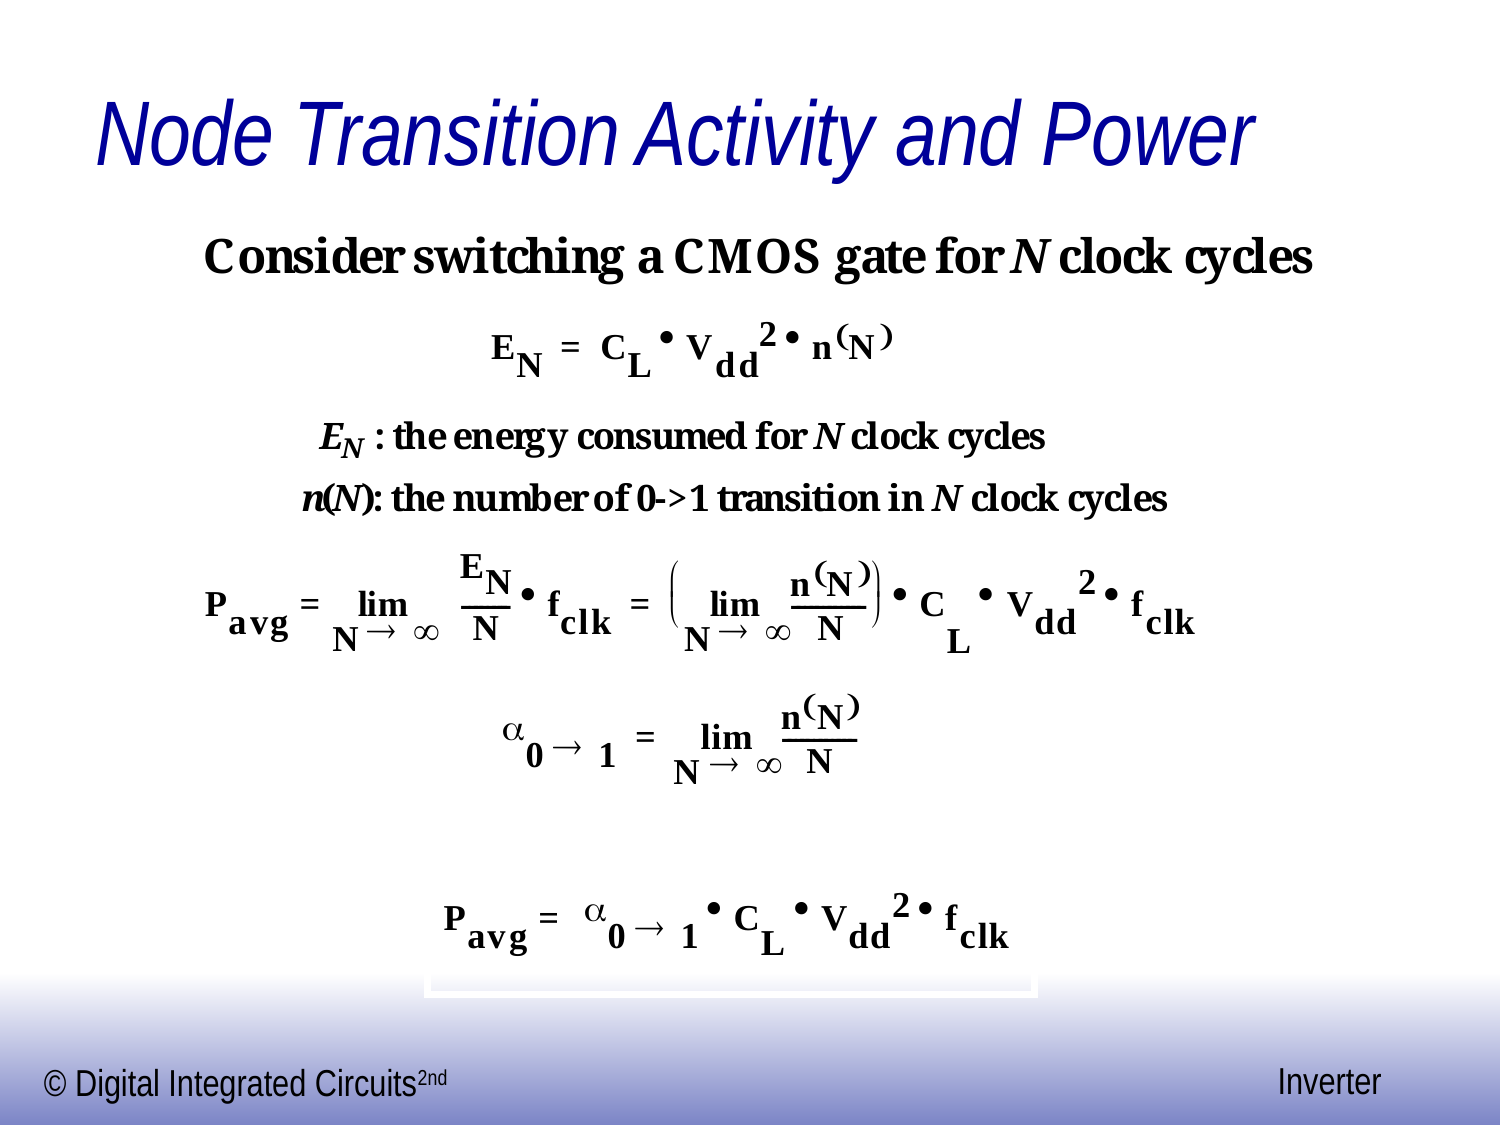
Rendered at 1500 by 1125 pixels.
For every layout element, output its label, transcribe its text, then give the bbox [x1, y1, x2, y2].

picture [149, 222, 1317, 1001]
text_box Node Transition Activity and Power [80, 66, 1271, 191]
